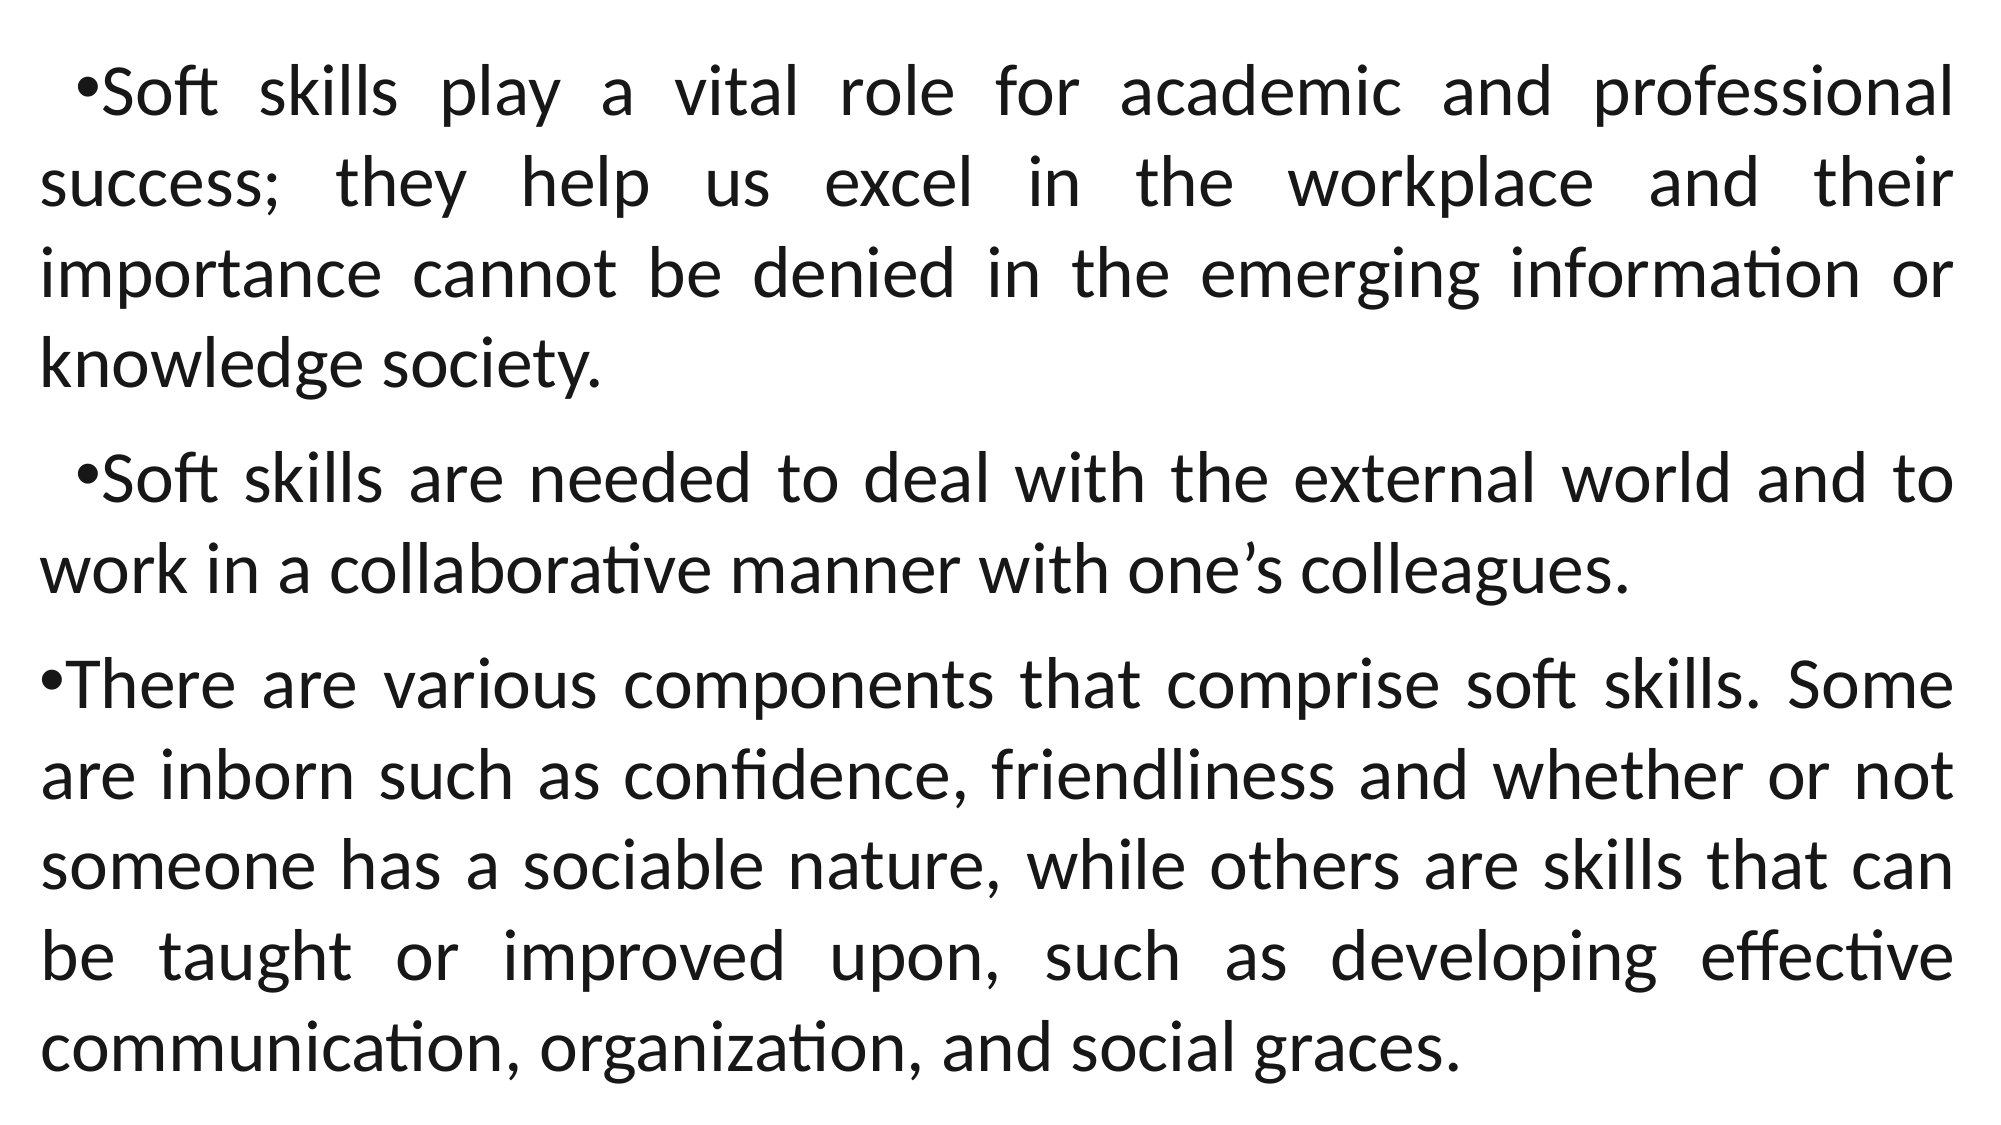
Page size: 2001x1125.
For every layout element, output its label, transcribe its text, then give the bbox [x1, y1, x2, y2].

list Soft skills play a vital role for academic and professional success; they help us excel in the workplace and their importance cannot be denied in the emerging information or knowledge society. Soft skills are needed to deal with the external world and to work in a collaborative manner with one’s colleagues. There are various components that comprise soft skills. Some are inborn such as confidence, friendliness and whether or not someone has a sociable nature, while others are skills that can be taught or improved upon, such as developing effective communication, organization, and social graces. [24, 32, 1971, 1104]
